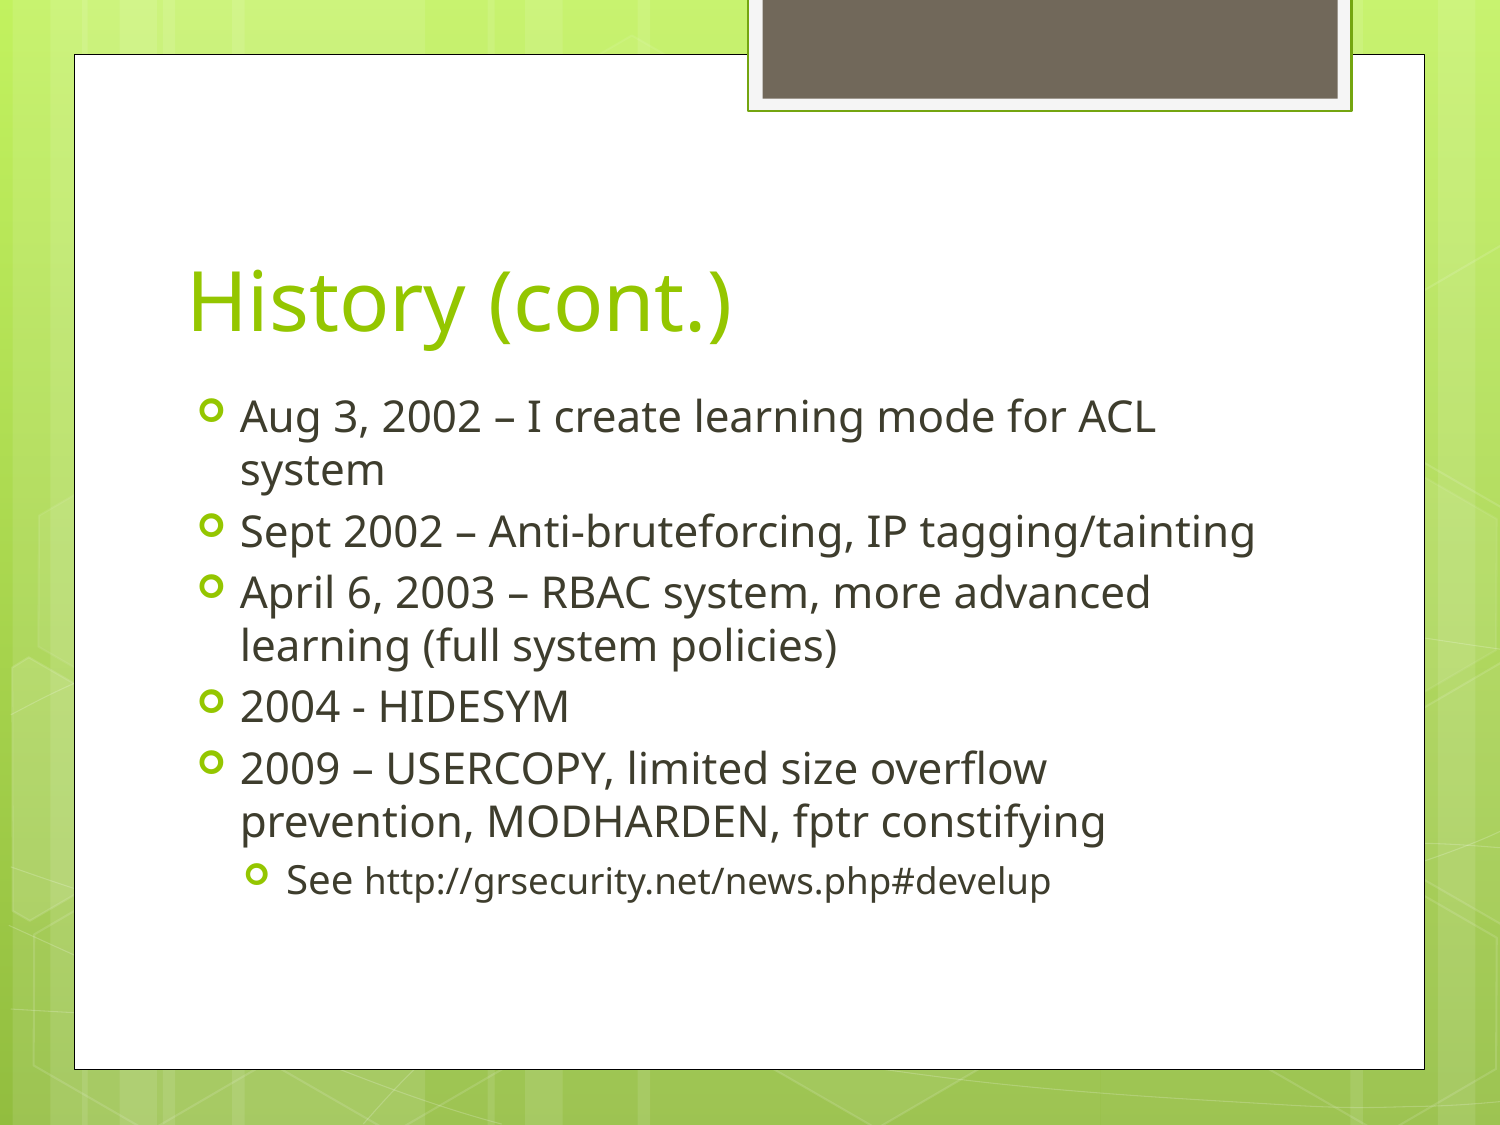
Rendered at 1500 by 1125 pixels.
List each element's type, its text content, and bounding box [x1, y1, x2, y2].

title History (cont.) [171, 168, 1324, 357]
list Aug 3, 2002 – I create learning mode for ACL system Sept 2002 – Anti-bruteforcing, IP tagging/tainting April 6, 2003 – RBAC system, more advanced learning (full system policies) 2004 - HIDESYM 2009 – USERCOPY, limited size overflow prevention, MODHARDEN, fptr constifying See http://grsecurity.net/news.php#develup [171, 381, 1283, 957]
